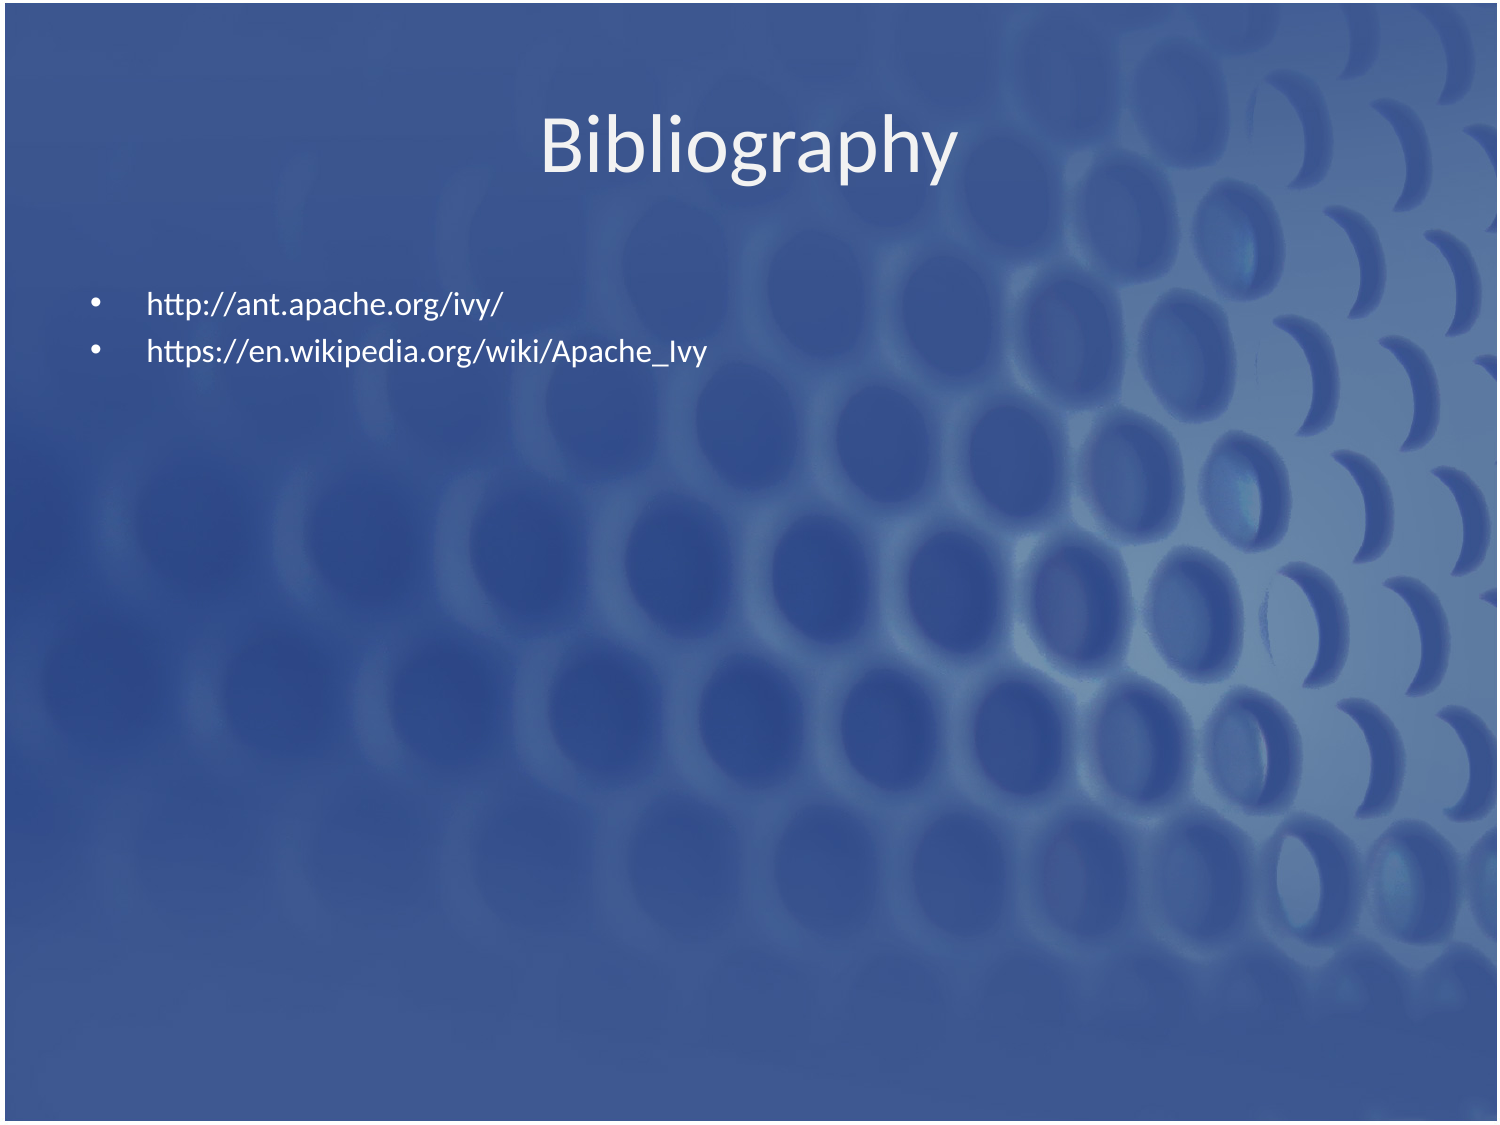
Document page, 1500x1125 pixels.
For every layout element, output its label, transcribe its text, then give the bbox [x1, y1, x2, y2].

list http://ant.apache.org/ivy/ https://en.wikipedia.org/wiki/Apache_Ivy [74, 274, 1463, 1076]
title Bibliography [74, 44, 1426, 233]
picture [0, 0, 1500, 1125]
